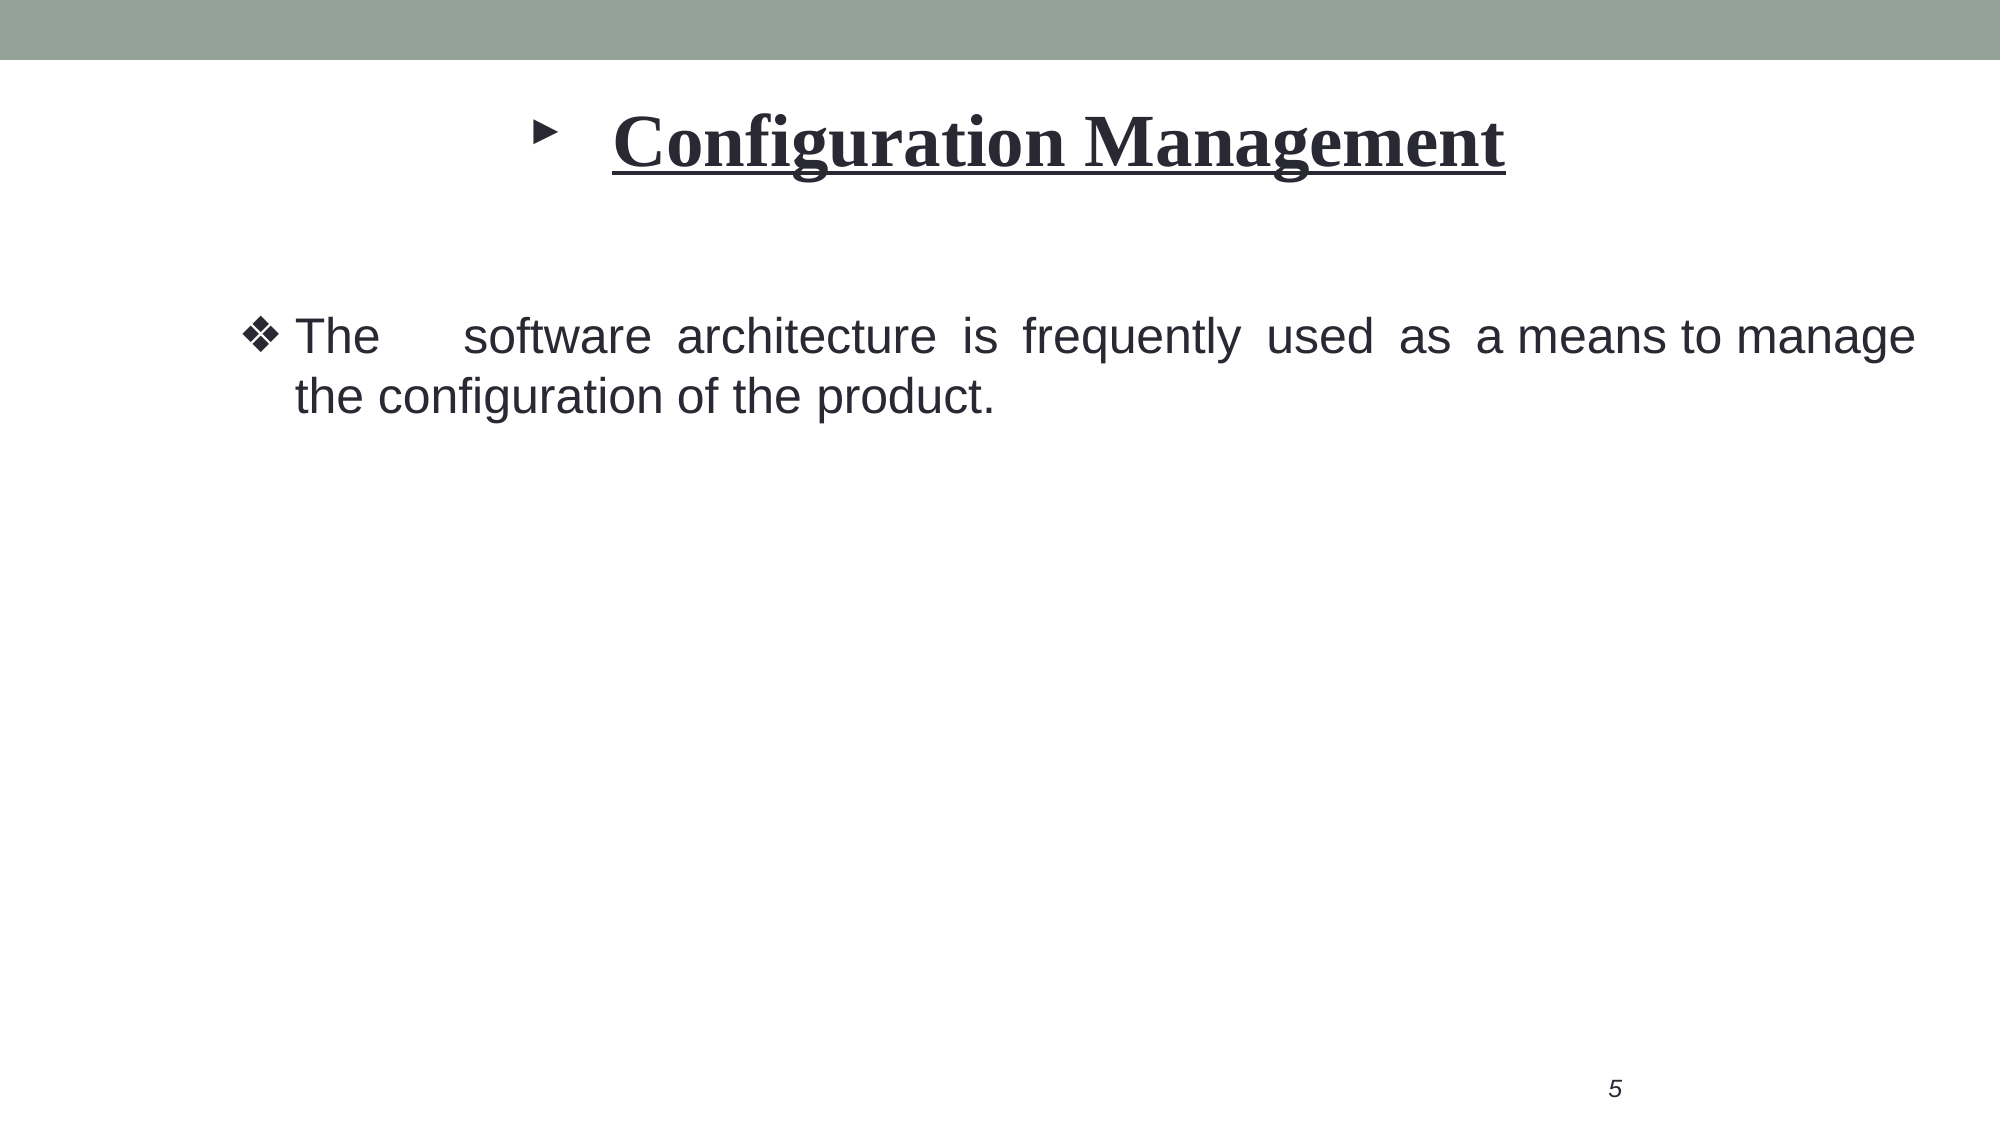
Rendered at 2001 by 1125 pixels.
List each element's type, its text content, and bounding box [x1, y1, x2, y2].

text_box The software architecture is frequently used as a means to manage the configuration of the product. [236, 303, 1955, 424]
text_box 5 [1604, 1072, 1627, 1103]
text_box Configuration Management [412, 101, 1623, 183]
